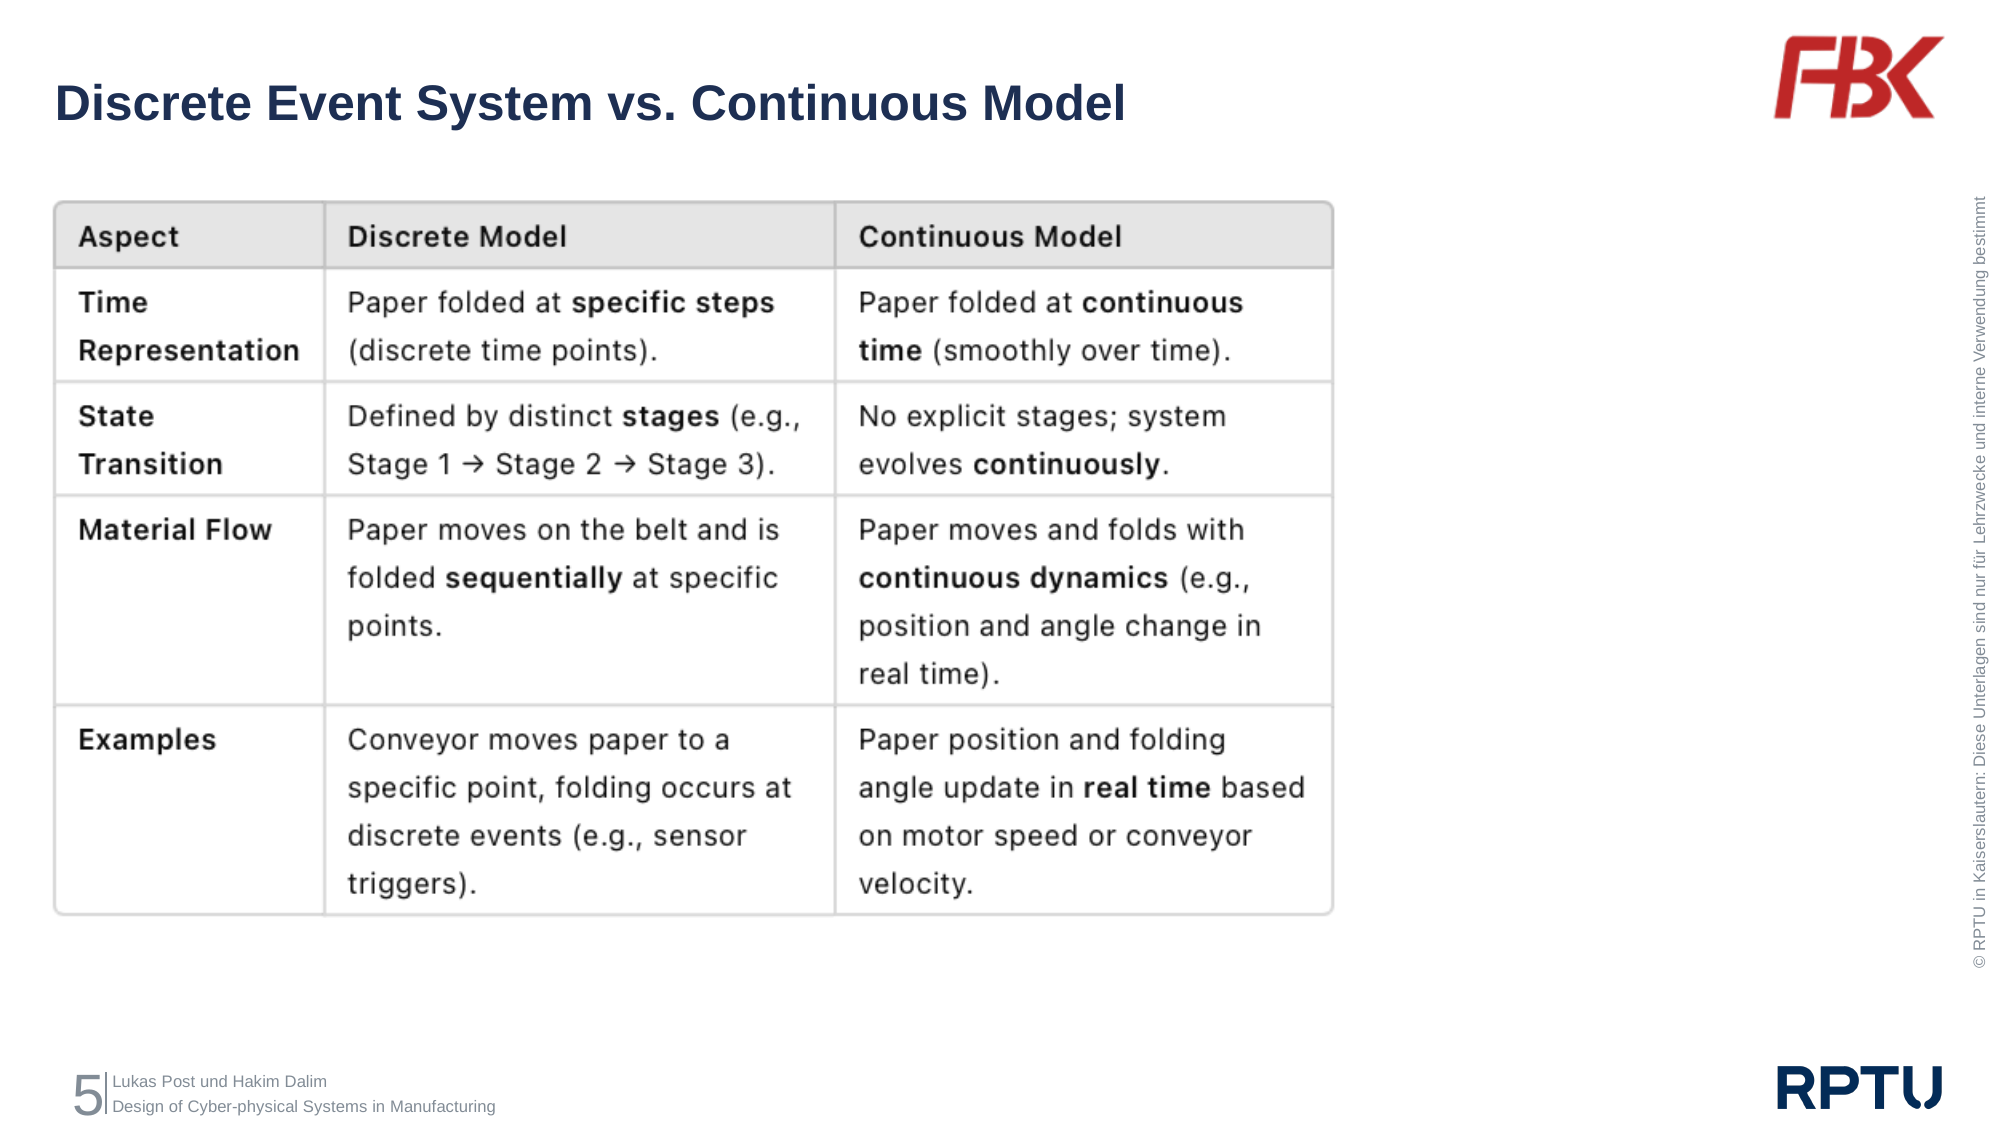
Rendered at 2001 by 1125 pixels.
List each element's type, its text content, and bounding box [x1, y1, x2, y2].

list Discrete Event System vs. Continuous Model [54, 72, 1703, 726]
picture [1760, 26, 1945, 126]
footer Design of Cyber-physical Systems in Manufacturing [112, 1096, 1325, 1115]
picture [1775, 1063, 1945, 1112]
slide_number ‹#› [0, 1062, 120, 1122]
slide_number Lukas Post und Hakim Dalim [112, 1071, 563, 1090]
picture [34, 191, 1349, 934]
